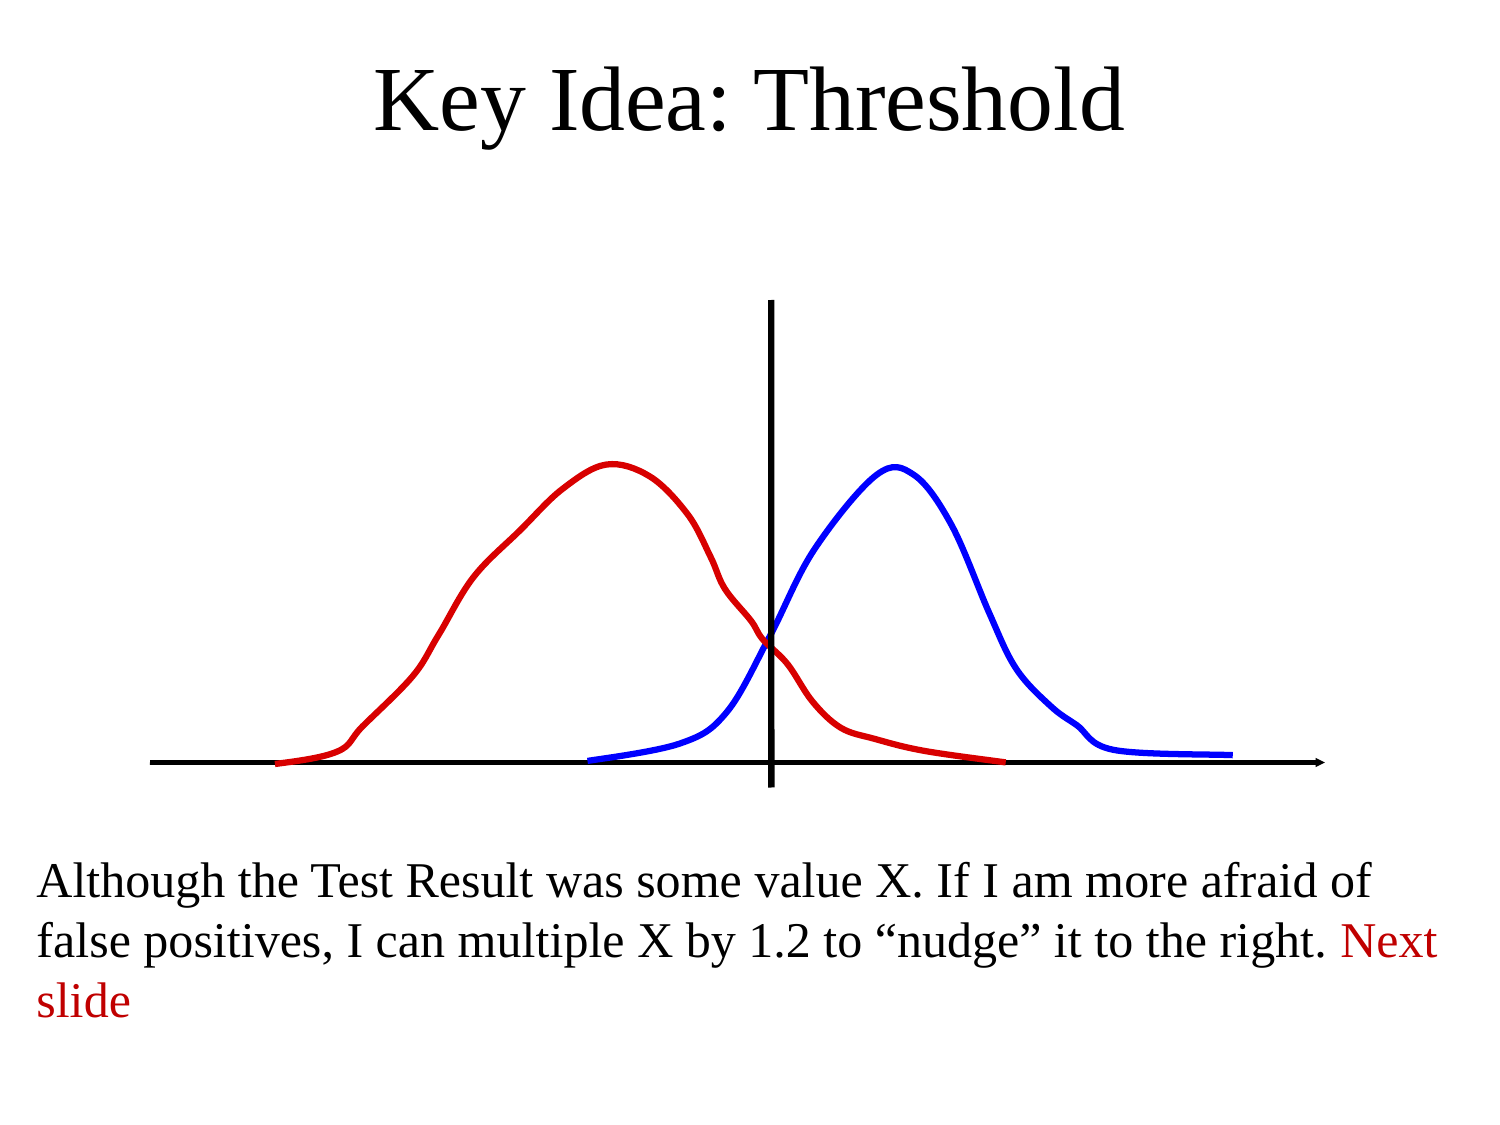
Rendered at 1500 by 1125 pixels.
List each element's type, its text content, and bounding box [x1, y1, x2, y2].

text_box [772, 648, 1006, 763]
title Key Idea: Threshold [112, 24, 1388, 163]
text_box [1006, 758, 1325, 767]
text_box [772, 467, 1233, 758]
text_box [766, 633, 771, 646]
text_box Although the Test Result was some value X. If I am more afraid of false positives, I can multiple X by 1.2 to “nudge” it to the right. Next slide [21, 840, 1474, 1036]
text_box [274, 464, 771, 764]
